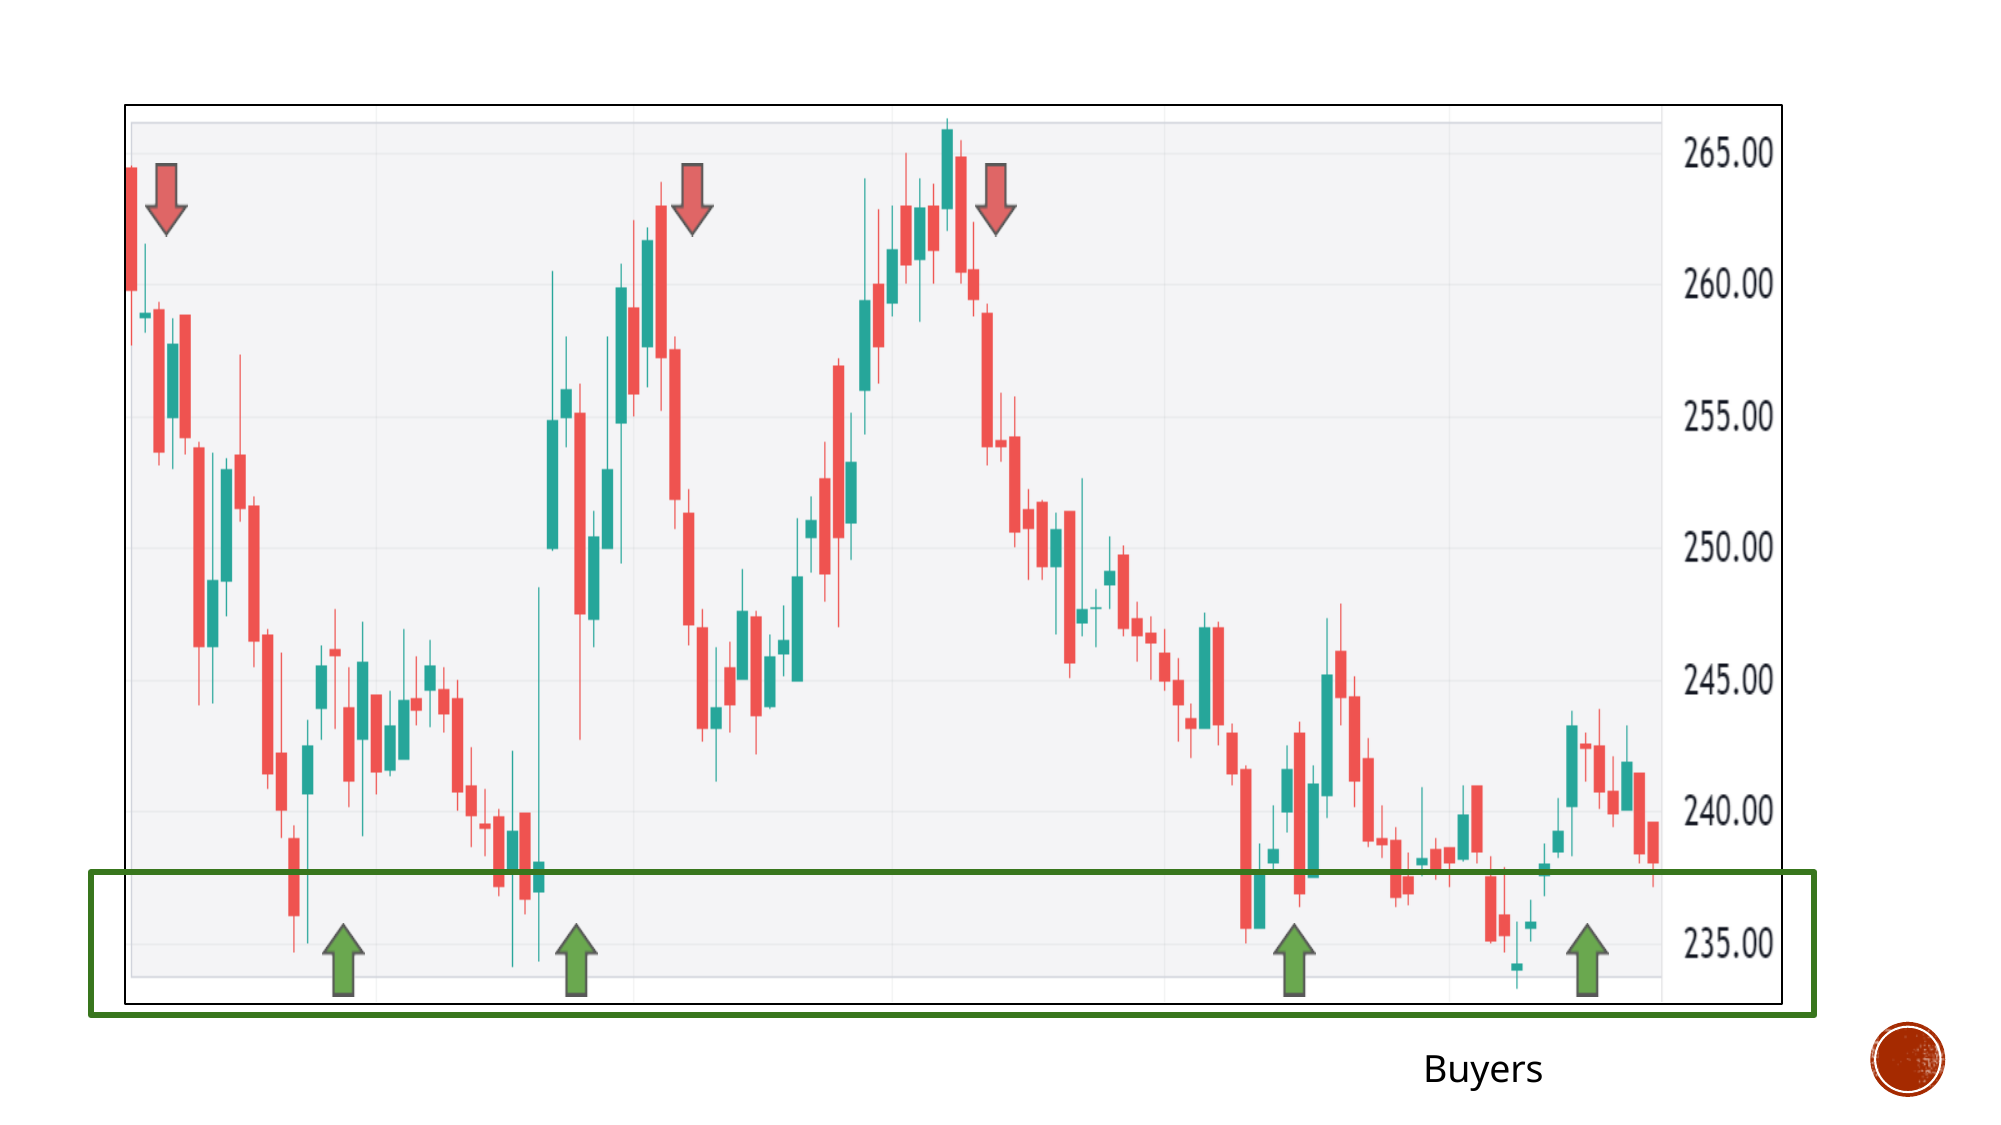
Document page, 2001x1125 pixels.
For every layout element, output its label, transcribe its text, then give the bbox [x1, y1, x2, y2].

text_box Buyers [1421, 1043, 1616, 1091]
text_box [90, 107, 1816, 1020]
